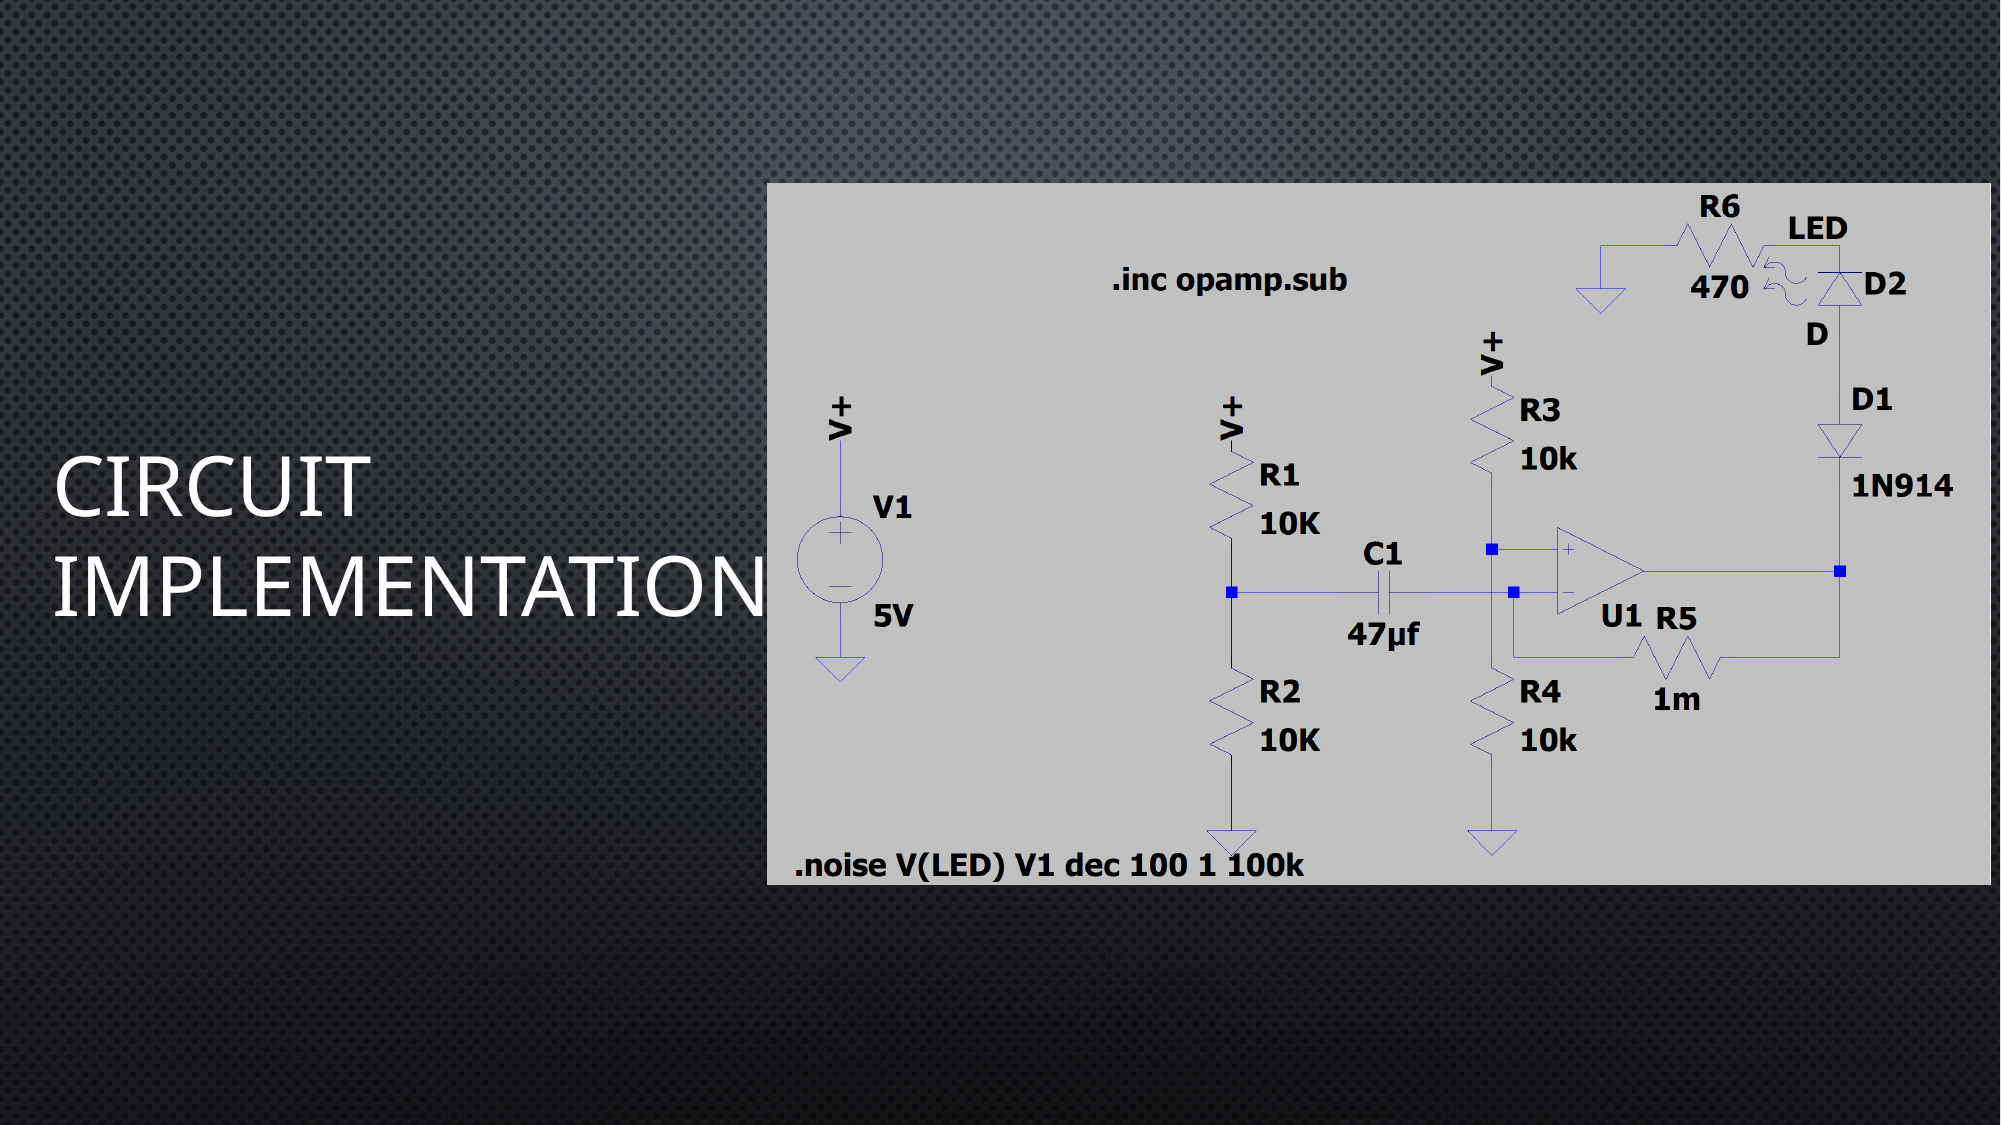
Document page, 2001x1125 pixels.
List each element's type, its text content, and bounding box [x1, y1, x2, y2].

title Circuit Implementation [37, 117, 787, 950]
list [767, 183, 1991, 885]
